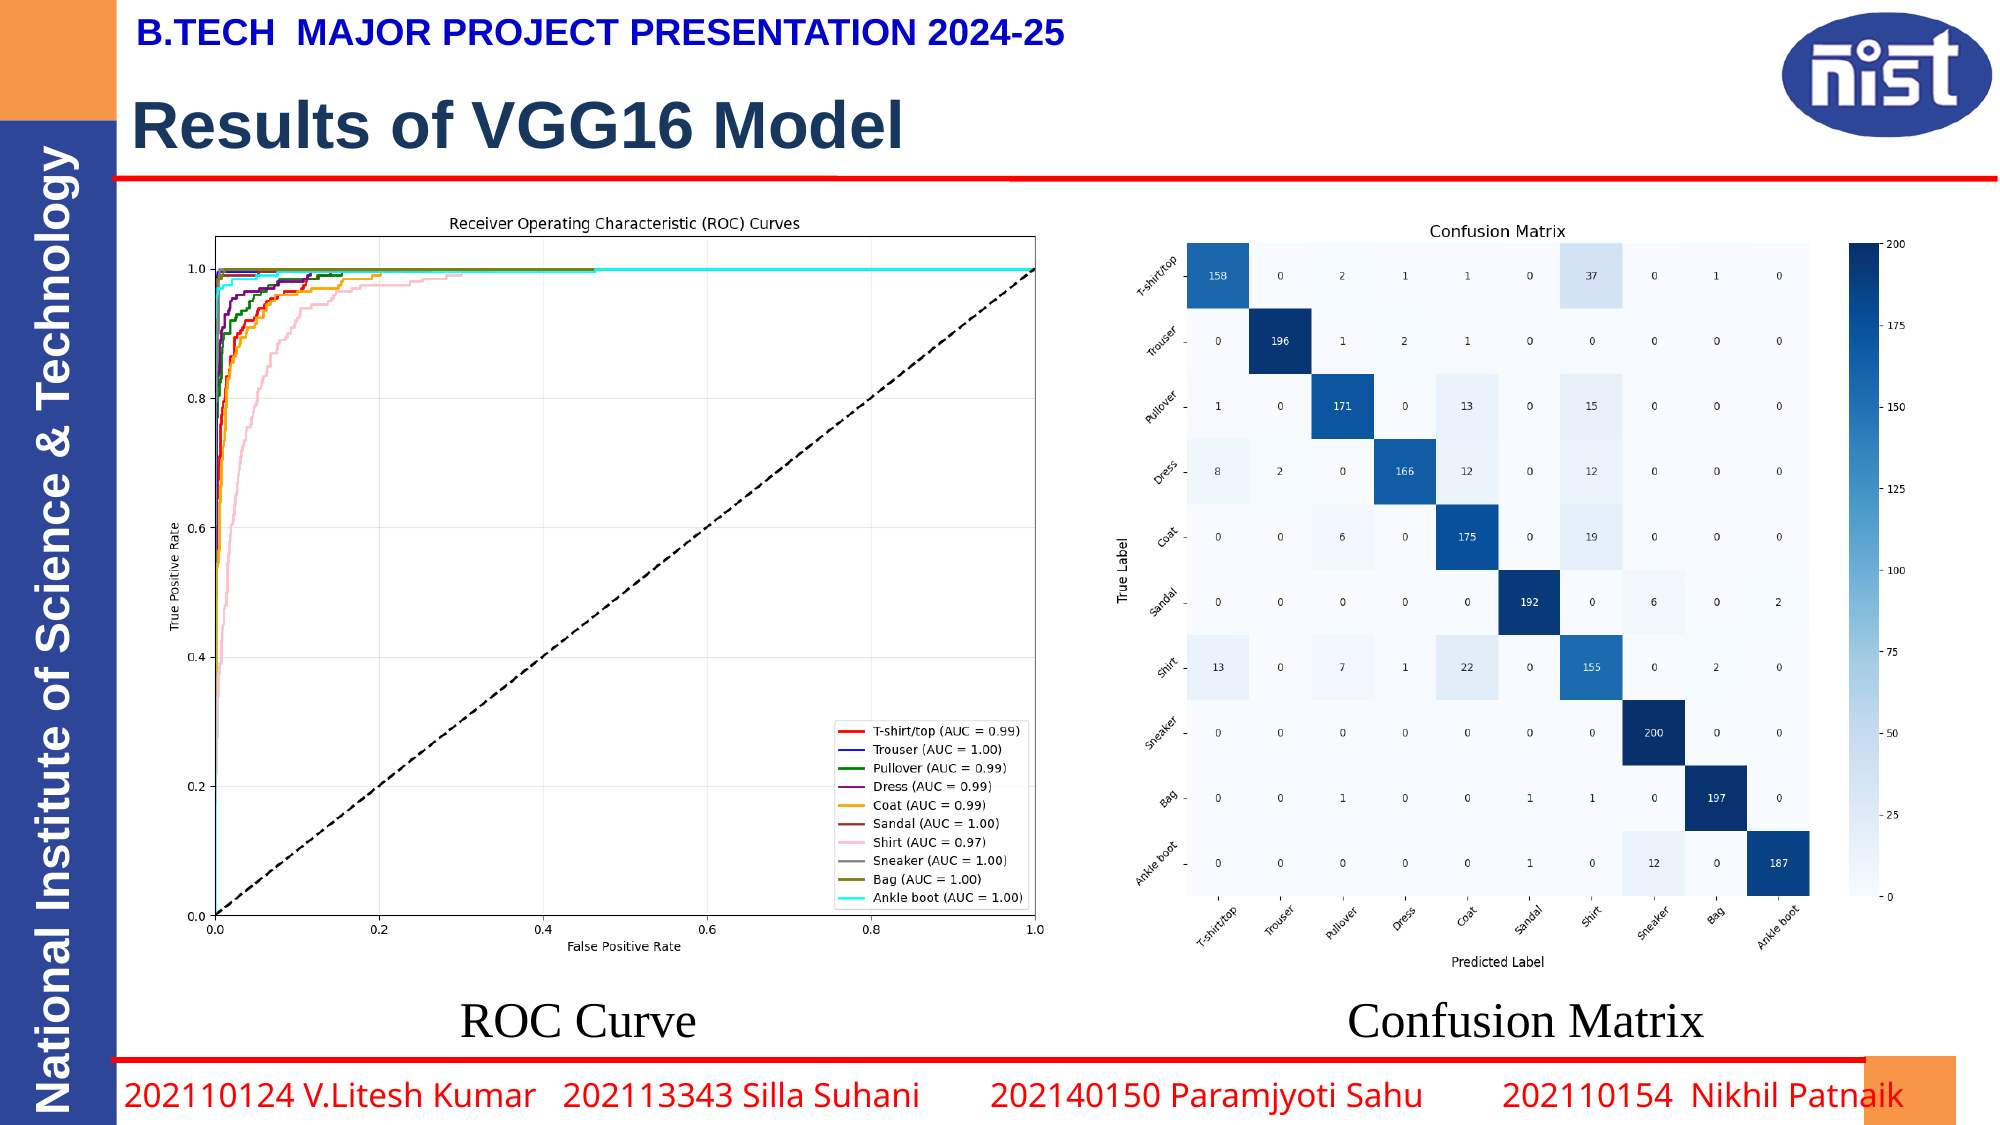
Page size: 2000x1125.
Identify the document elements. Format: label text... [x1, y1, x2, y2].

picture [1105, 213, 1977, 981]
text_box 202110124 V.Litesh Kumar 202113343 Silla Suhani 202140150 Paramjyoti Sahu 202110154 Nikhil Patnaik [109, 1066, 2000, 1122]
picture [1775, 6, 2000, 150]
text_box ROC Curve Confusion Matrix [432, 980, 2000, 1056]
text_box Results of VGG16 Model [116, 75, 1767, 176]
picture [148, 199, 1055, 973]
